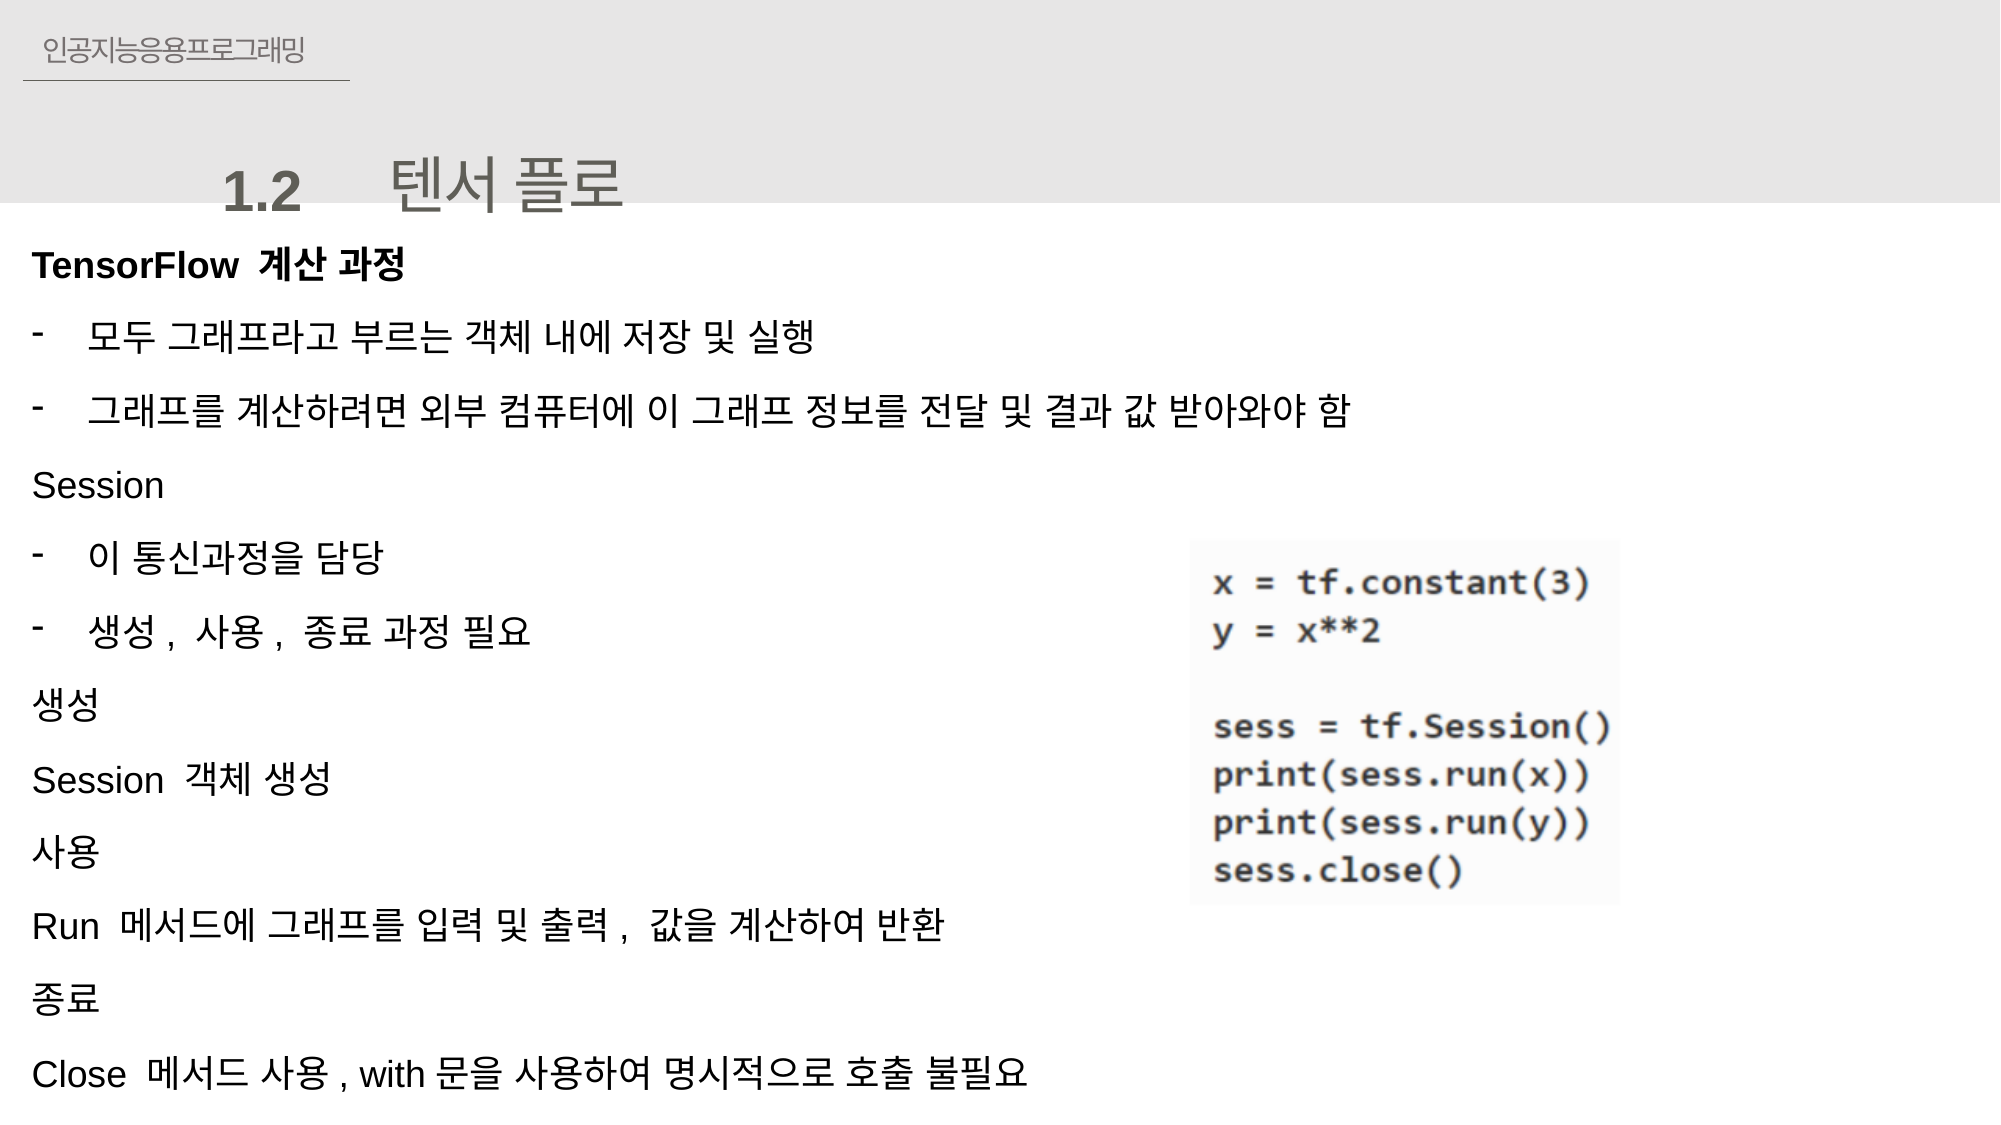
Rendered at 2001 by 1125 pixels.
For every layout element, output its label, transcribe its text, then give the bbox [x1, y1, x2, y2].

picture [1187, 526, 1630, 915]
text_box 인공지능응용프로그래밍 [40, 30, 338, 68]
text_box TensorFlow 계산 과정 모두 그래프라고 부르는 객체 내에 저장 및 실행 그래프를 계산하려면 외부 컴퓨터에 이 그래프 정보를 전달 및 결과 값 받아와야 함 Session 이 통신과정을 담당 생성, 사용, 종료 과정 필요 생성 Session 객체 생성 사용 Run 메서드에 그래프를 입력 및 출력, 값을 계산하여 반환 종료 Close 메서드 사용, with문을 사용하여 명시적으로 호출 불필요 [29, 212, 1664, 1095]
title 1.2 텐서 플로 [219, 106, 1278, 212]
